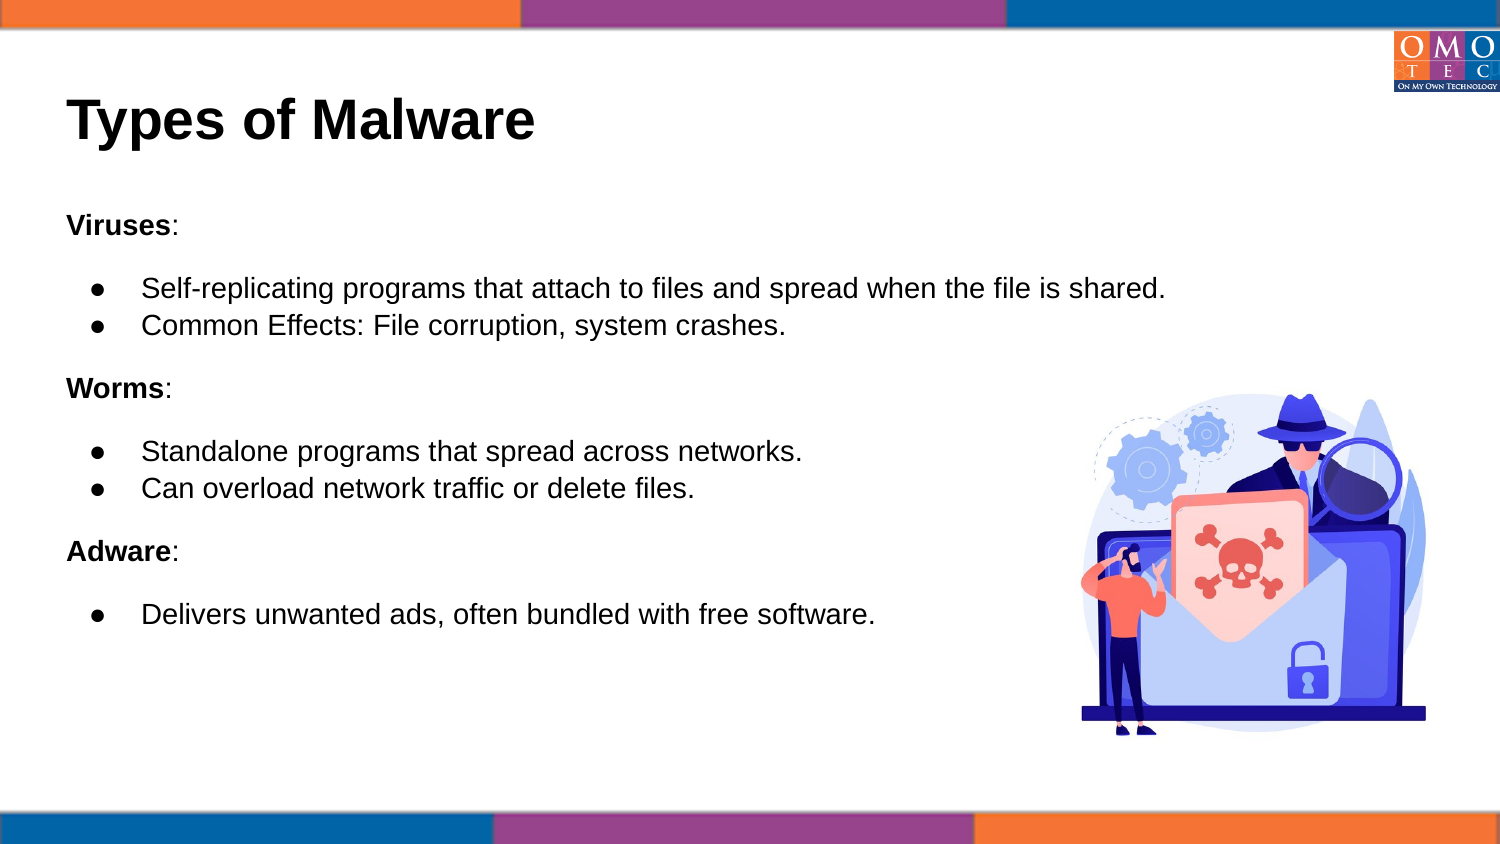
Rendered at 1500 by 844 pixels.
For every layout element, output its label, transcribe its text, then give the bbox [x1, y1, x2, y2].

title Types of Malware [51, 72, 1449, 167]
picture [0, 0, 1500, 844]
list Viruses: Self-replicating programs that attach to files and spread when the file is shared. Common Effects: File corruption, system crashes. Worms: Standalone programs that spread across networks. Can overload network traffic or delete files. Adware: Delivers unwanted ads, often bundled with free software. [51, 189, 1449, 750]
